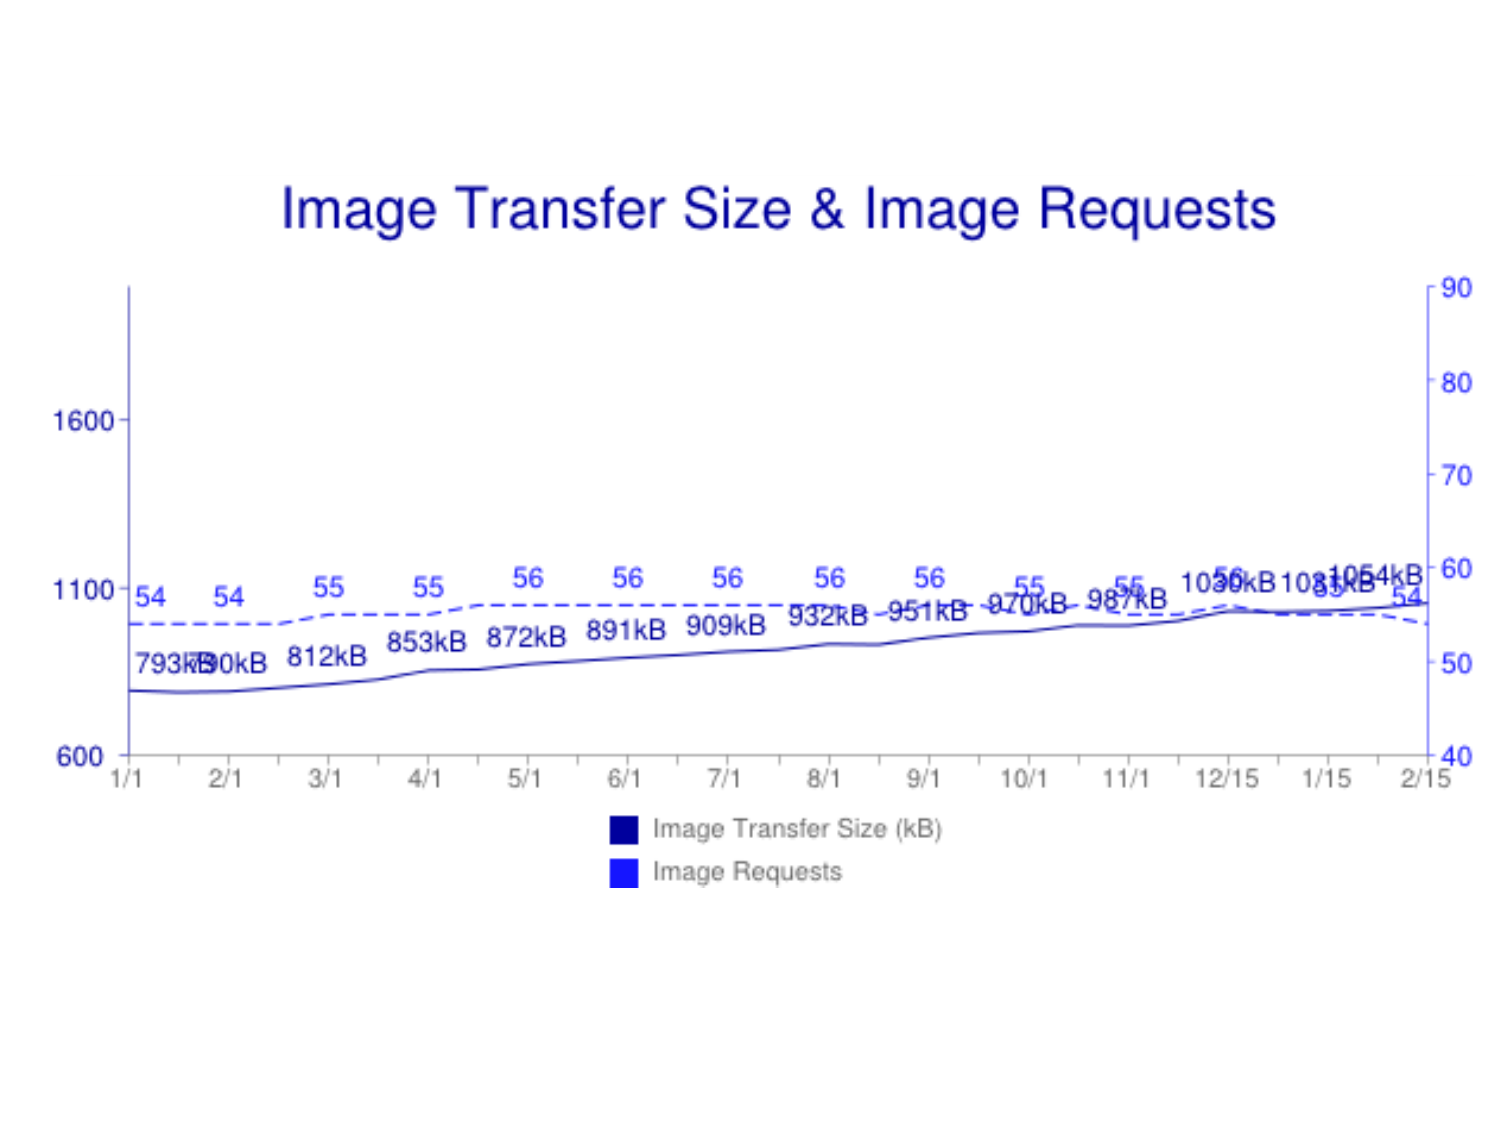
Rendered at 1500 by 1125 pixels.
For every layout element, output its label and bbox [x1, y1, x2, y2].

picture [49, 174, 1476, 888]
